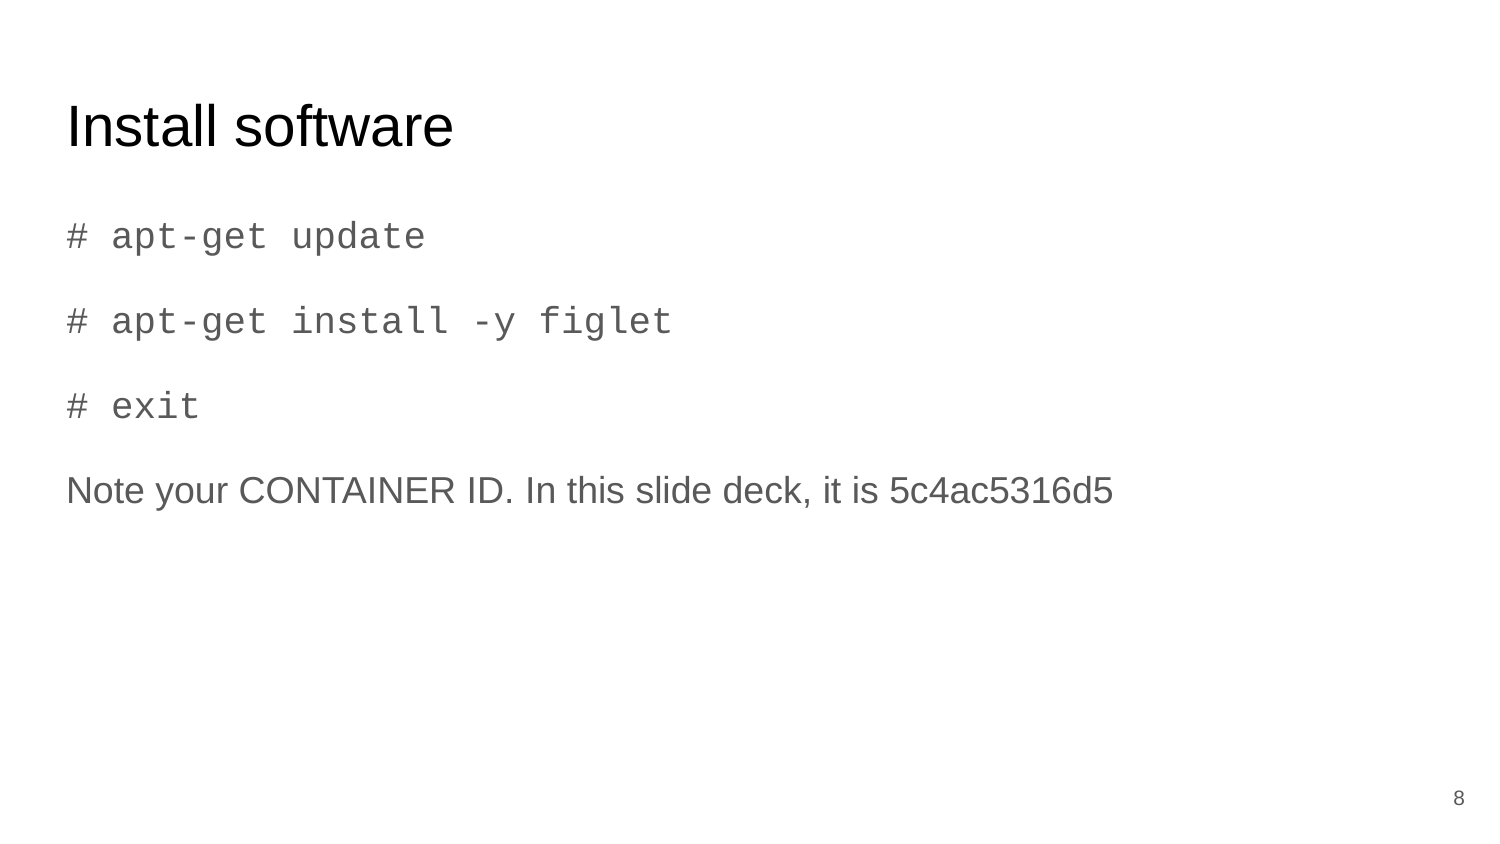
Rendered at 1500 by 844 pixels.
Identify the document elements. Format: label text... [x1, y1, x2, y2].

list # apt-get update # apt-get install -y figlet # exit Note your CONTAINER ID. In this slide deck, it is 5c4ac5316d5 [51, 189, 1449, 750]
title Install software [51, 72, 1449, 167]
slide_number ‹#› [1389, 764, 1480, 830]
